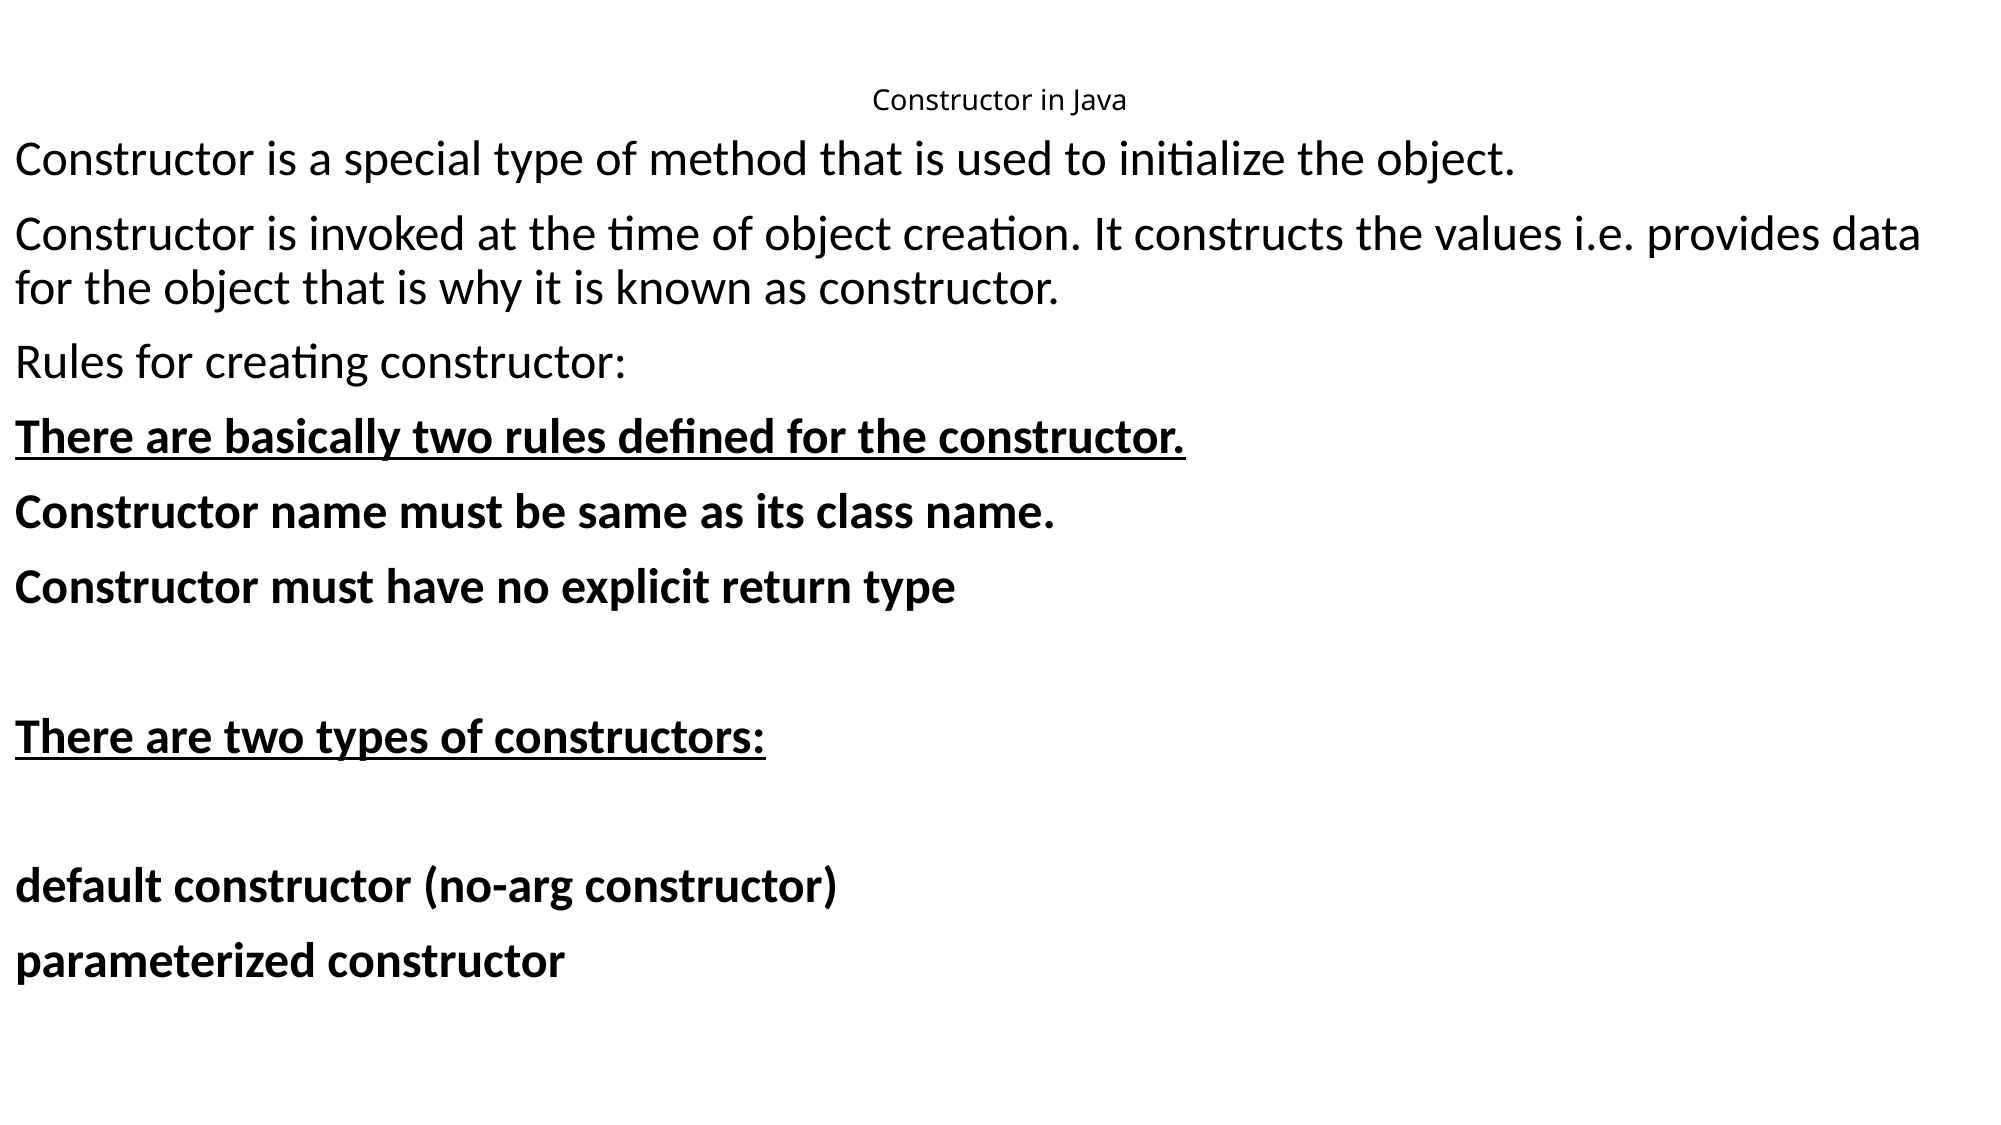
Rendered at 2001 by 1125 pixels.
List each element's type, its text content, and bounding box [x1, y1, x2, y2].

title Constructor in Java [249, 78, 1750, 124]
subtitle Constructor is a special type of method that is used to initialize the object. Constructor is invoked at the time of object creation. It constructs the values i.e. provides data for the object that is why it is known as constructor. Rules for creating constructor: There are basically two rules defined for the constructor. Constructor name must be same as its class name. Constructor must have no explicit return type There are two types of constructors: default constructor (no-arg constructor) parameterized constructor [0, 124, 2000, 1125]
